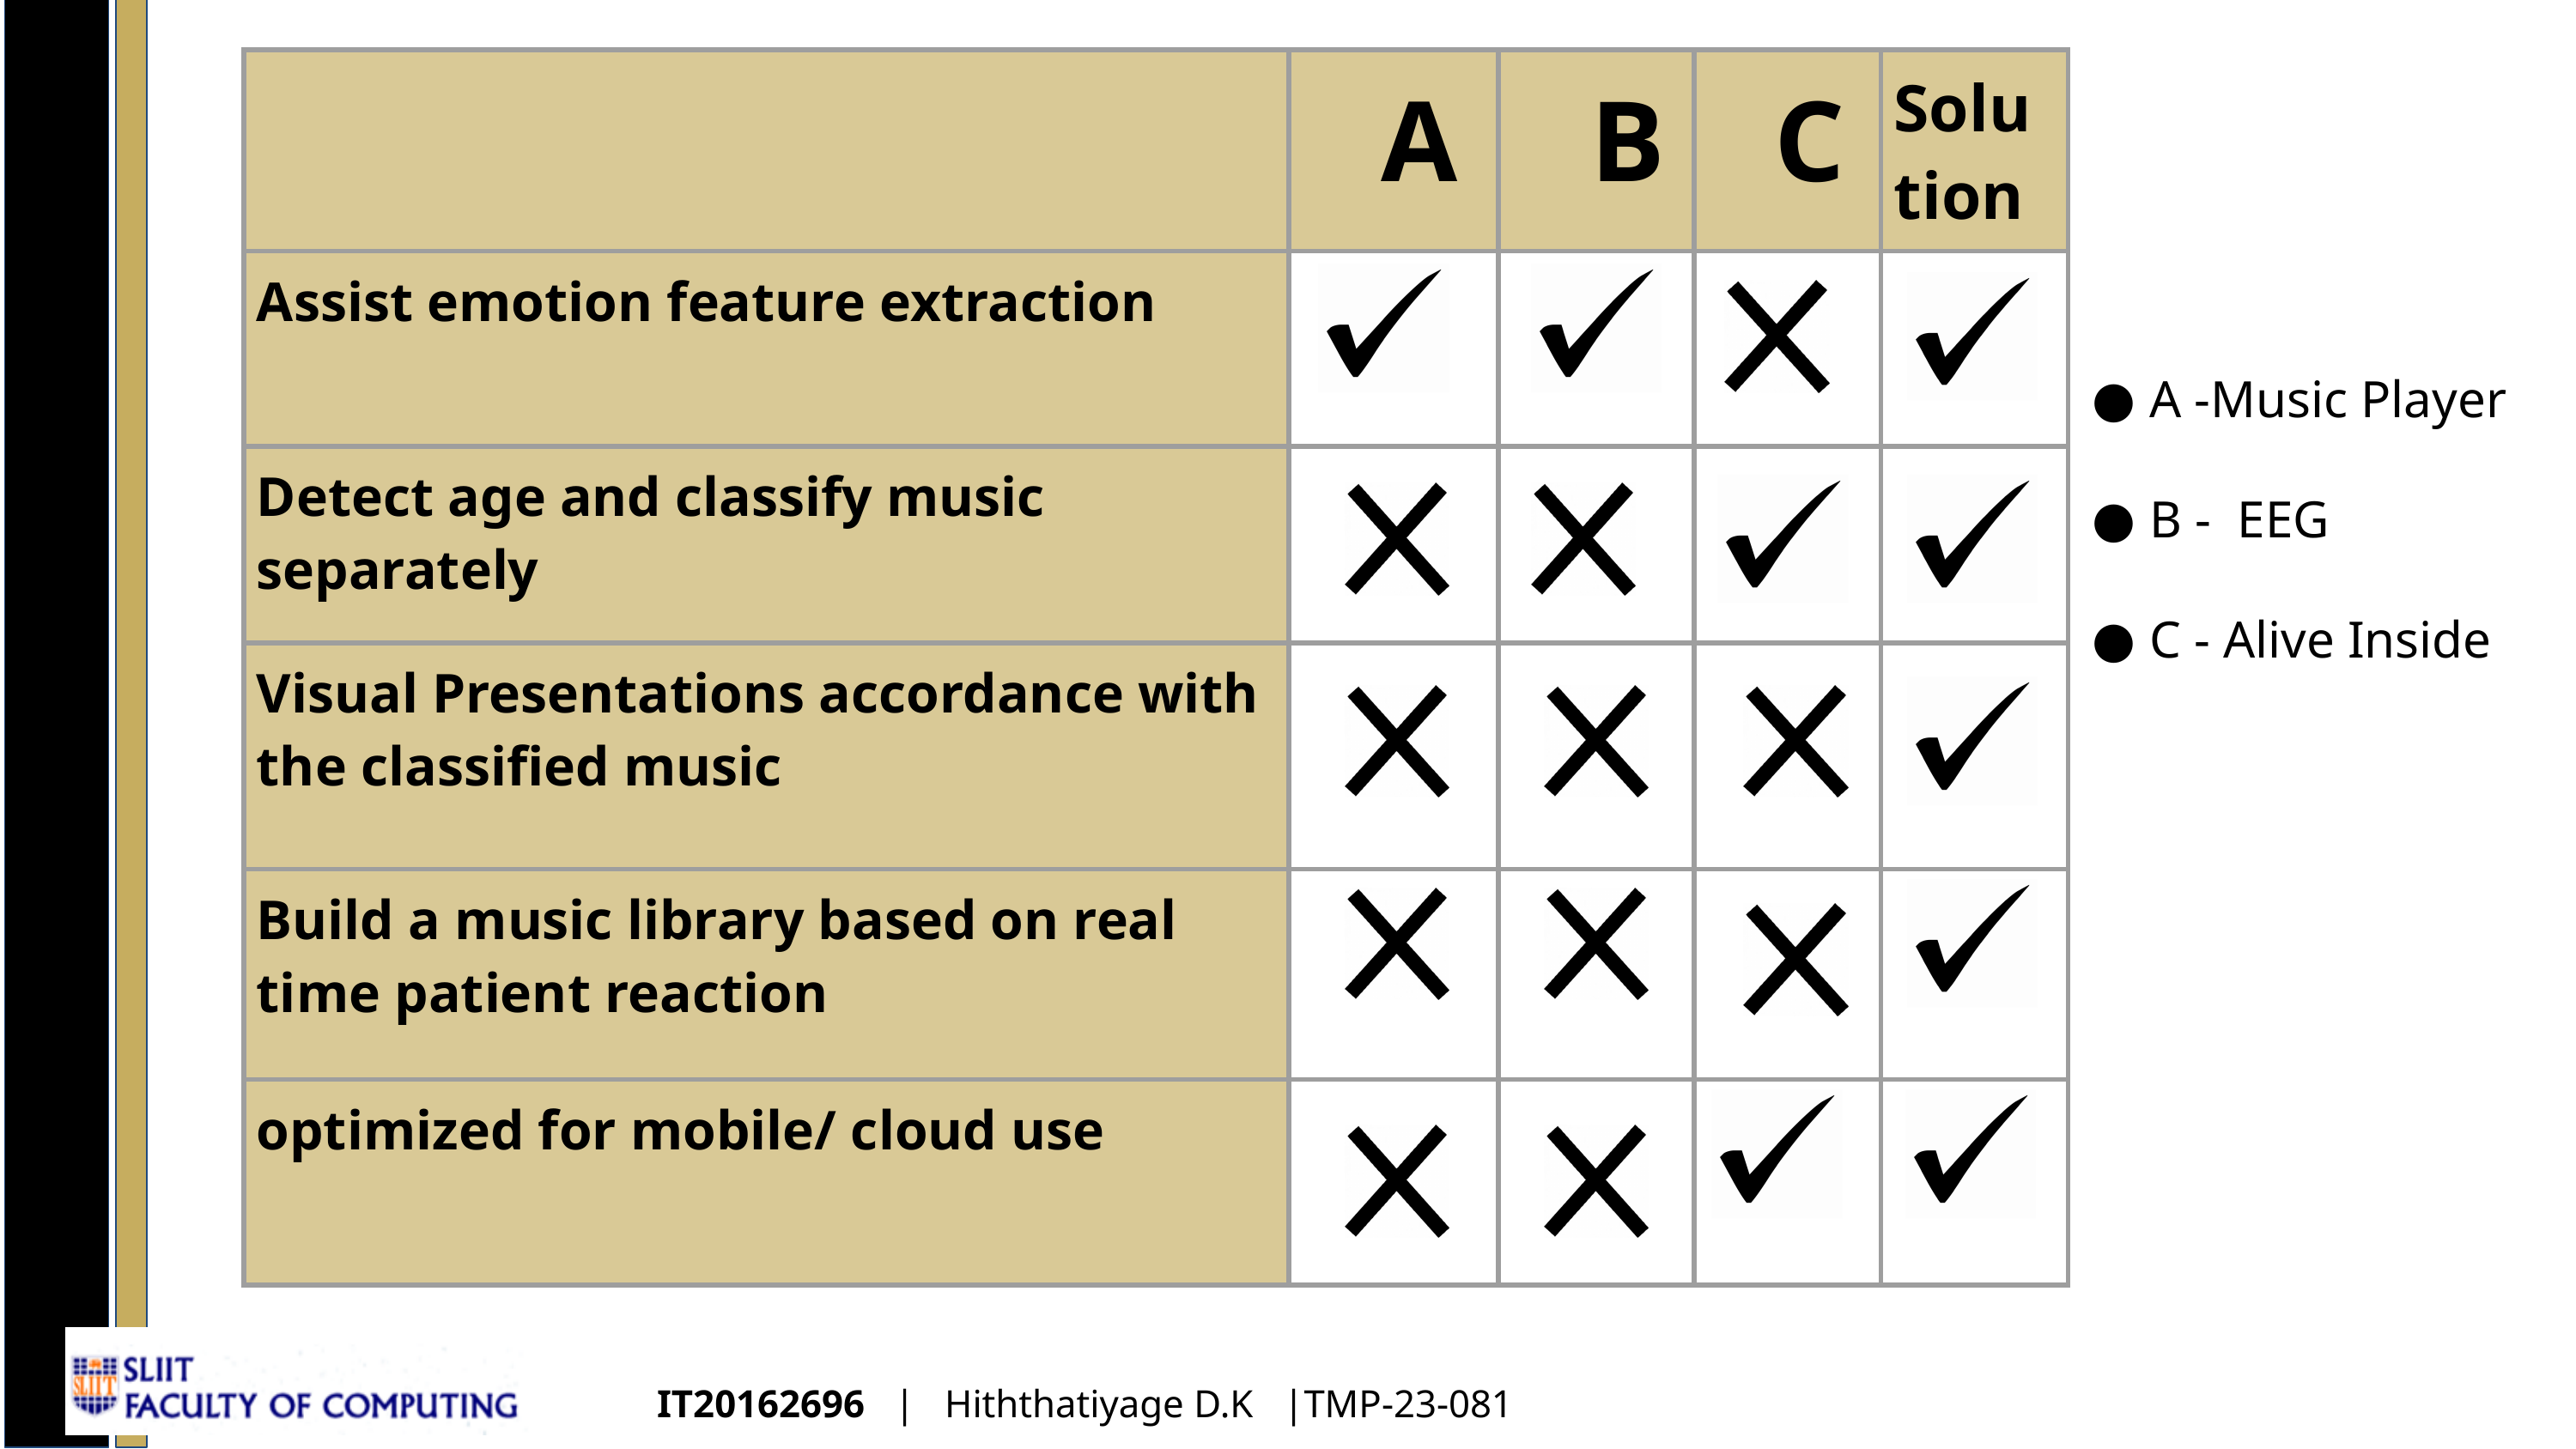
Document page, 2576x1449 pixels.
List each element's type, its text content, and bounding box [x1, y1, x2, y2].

table_cell [1501, 1082, 1692, 1282]
table_cell [1883, 871, 2066, 1077]
picture [1544, 887, 1649, 1000]
picture [64, 1327, 531, 1435]
table_cell [1291, 646, 1496, 867]
picture [1318, 264, 1449, 393]
picture [1743, 903, 1849, 1016]
table_cell [1883, 646, 2066, 867]
table_cell [1291, 1082, 1496, 1282]
text_box A -Music Player B - EEG C - Alive Inside [2072, 355, 2576, 866]
table_cell Detect age and classify music separately [246, 449, 1286, 640]
table_cell [1501, 449, 1692, 640]
table_cell [1883, 449, 2066, 640]
picture [1544, 1125, 1649, 1238]
table_cell Assist emotion feature extraction [246, 253, 1286, 444]
picture [1906, 474, 2038, 603]
table_cell Build a music library based on real time patient reaction [246, 871, 1286, 1077]
table_header [246, 52, 1286, 249]
table_header Solution [1883, 52, 2066, 249]
table_cell [1697, 646, 1879, 867]
table_cell [1501, 253, 1692, 444]
table_cell [1697, 871, 1879, 1077]
table_cell Visual Presentations accordance with the classified music [246, 646, 1286, 867]
picture [1743, 685, 1849, 798]
table_cell [1883, 253, 2066, 444]
table_cell [1697, 1082, 1879, 1282]
picture [1531, 482, 1636, 596]
table_cell optimized for mobile/ cloud use [246, 1082, 1286, 1282]
picture [1344, 887, 1449, 1000]
picture [1906, 272, 2038, 401]
table_cell [1291, 449, 1496, 640]
picture [1905, 1089, 2036, 1219]
picture [1344, 482, 1449, 596]
table_header A [1291, 52, 1496, 249]
picture [1906, 879, 2038, 1009]
text_box IT20162696 | Hiththatiyage D.K |TMP-23-081 [644, 1361, 1825, 1439]
picture [1544, 685, 1649, 798]
picture [1344, 1125, 1449, 1238]
picture [1906, 676, 2038, 806]
table_header B [1501, 52, 1692, 249]
picture [1724, 280, 1830, 393]
table_cell [1291, 871, 1496, 1077]
text_box [4, 0, 109, 1448]
table_cell [1697, 253, 1879, 444]
table_cell [1883, 1082, 2066, 1282]
table_cell [1291, 253, 1496, 444]
table_cell [1501, 871, 1692, 1077]
picture [1711, 1089, 1843, 1219]
table_cell [1697, 449, 1879, 640]
table_header C [1697, 52, 1879, 249]
text_box [115, 1441, 148, 1448]
picture [1344, 685, 1449, 798]
text_box [115, 0, 148, 1325]
table_cell [1501, 646, 1692, 867]
picture [1717, 474, 1849, 603]
picture [1531, 264, 1662, 393]
